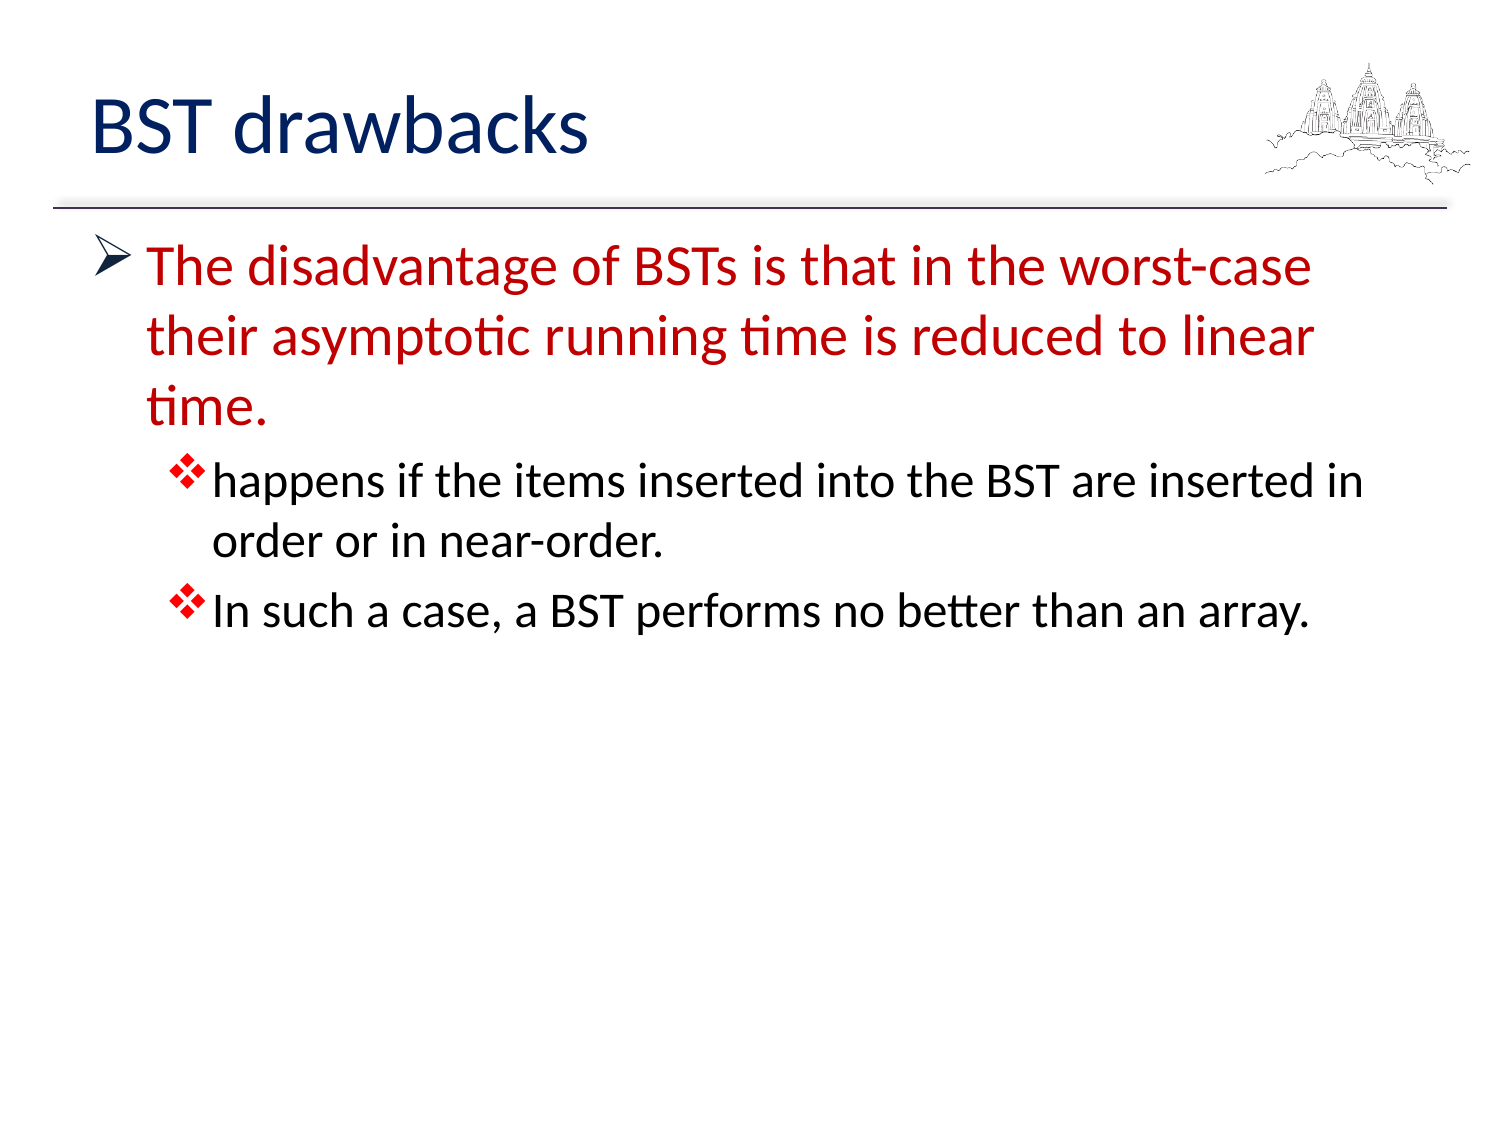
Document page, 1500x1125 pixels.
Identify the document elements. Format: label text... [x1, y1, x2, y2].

list The disadvantage of BSTs is that in the worst-case their asymptotic running time is reduced to linear time. happens if the items inserted into the BST are inserted in order or in near-order. In such a case, a BST performs no better than an array. [75, 219, 1425, 1005]
picture [1425, 62, 1471, 185]
title BST drawbacks [75, 45, 1425, 197]
